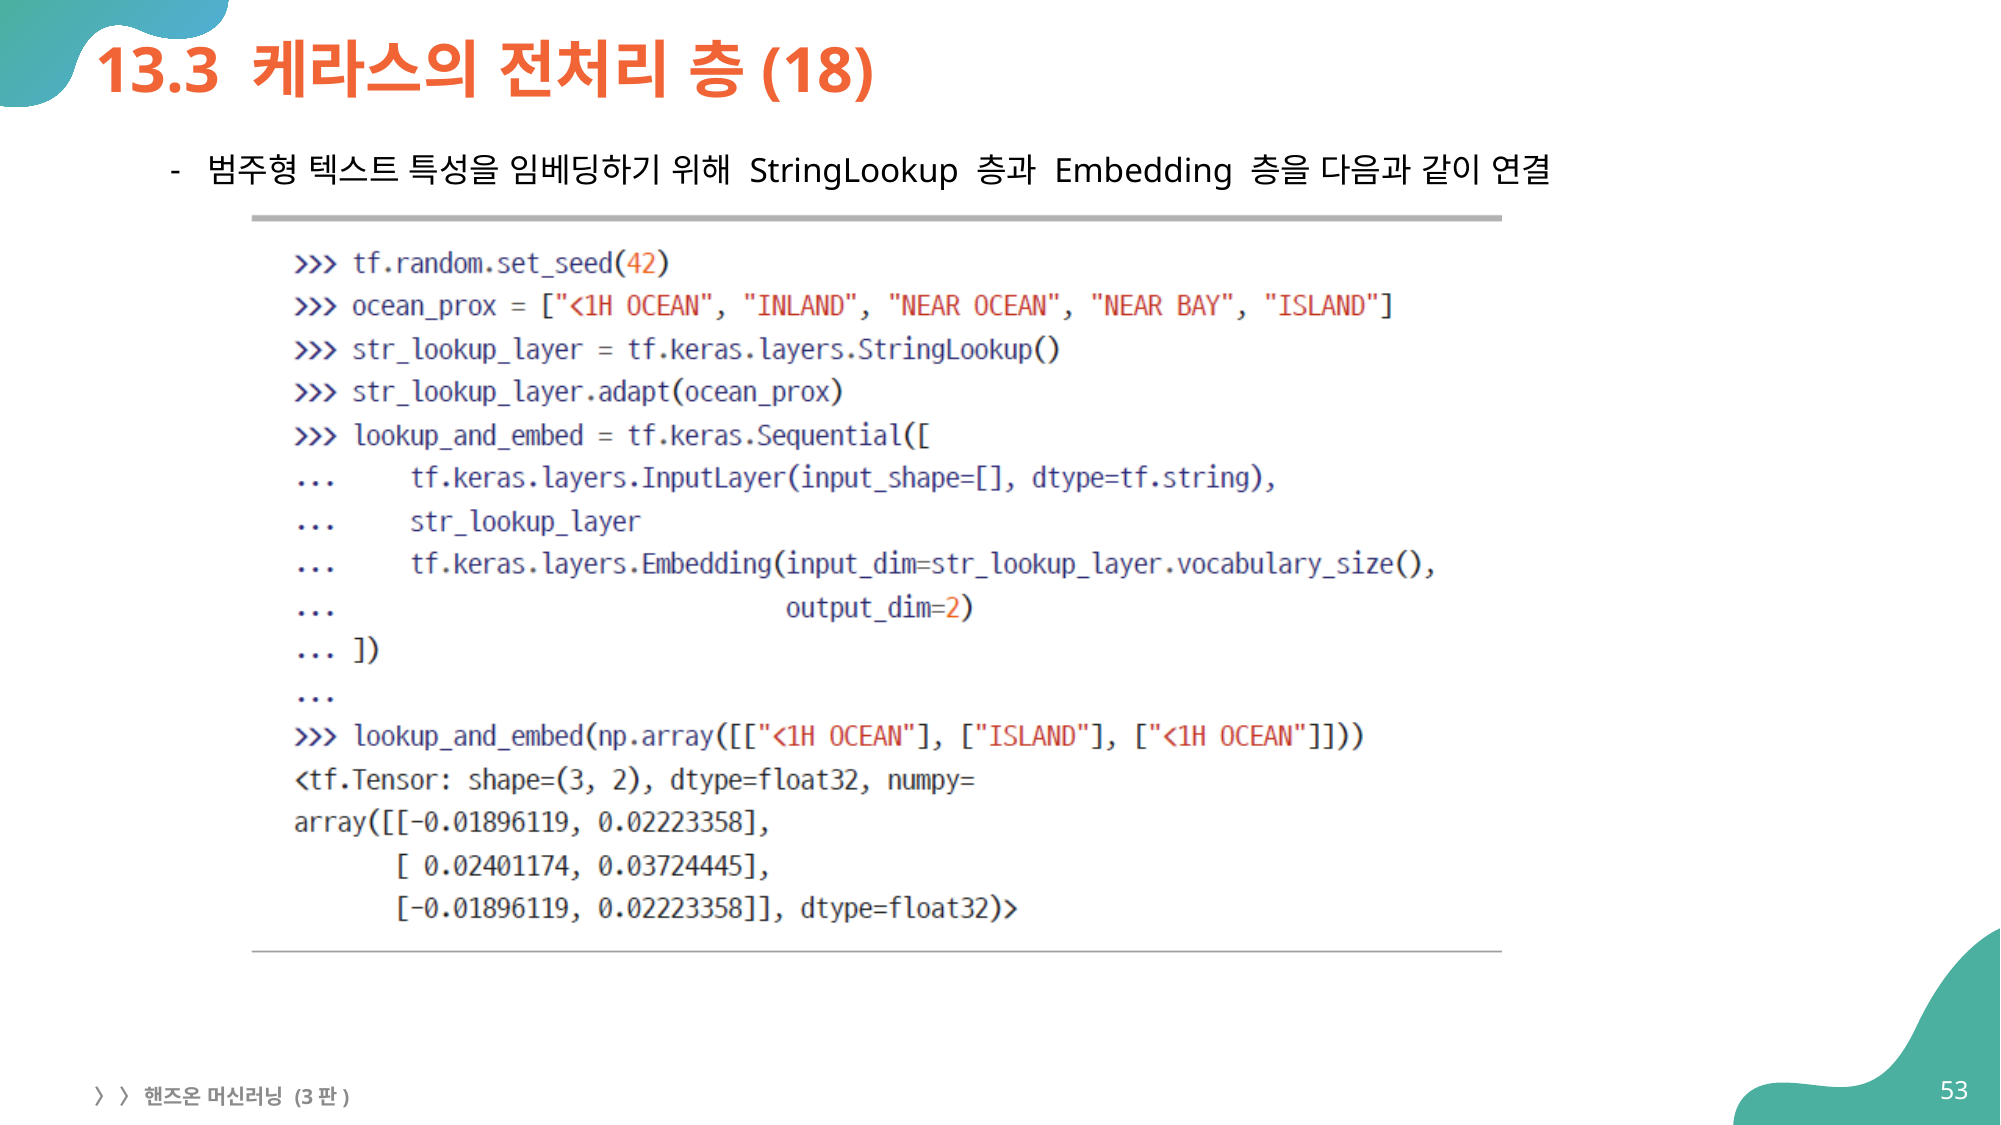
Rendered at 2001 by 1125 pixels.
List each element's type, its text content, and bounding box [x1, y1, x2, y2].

title 13.3 케라스의 전처리 층(18) [79, 17, 1931, 128]
footer 〉 〉 핸즈온 머신러닝 (3판) [79, 1078, 755, 1114]
picture [249, 206, 1502, 962]
slide_number 53 [1917, 1061, 1984, 1122]
list 범주형 텍스트 특성을 임베딩하기 위해 StringLookup 층과 Embedding 층을 다음과 같이 연결 [79, 133, 1892, 1035]
